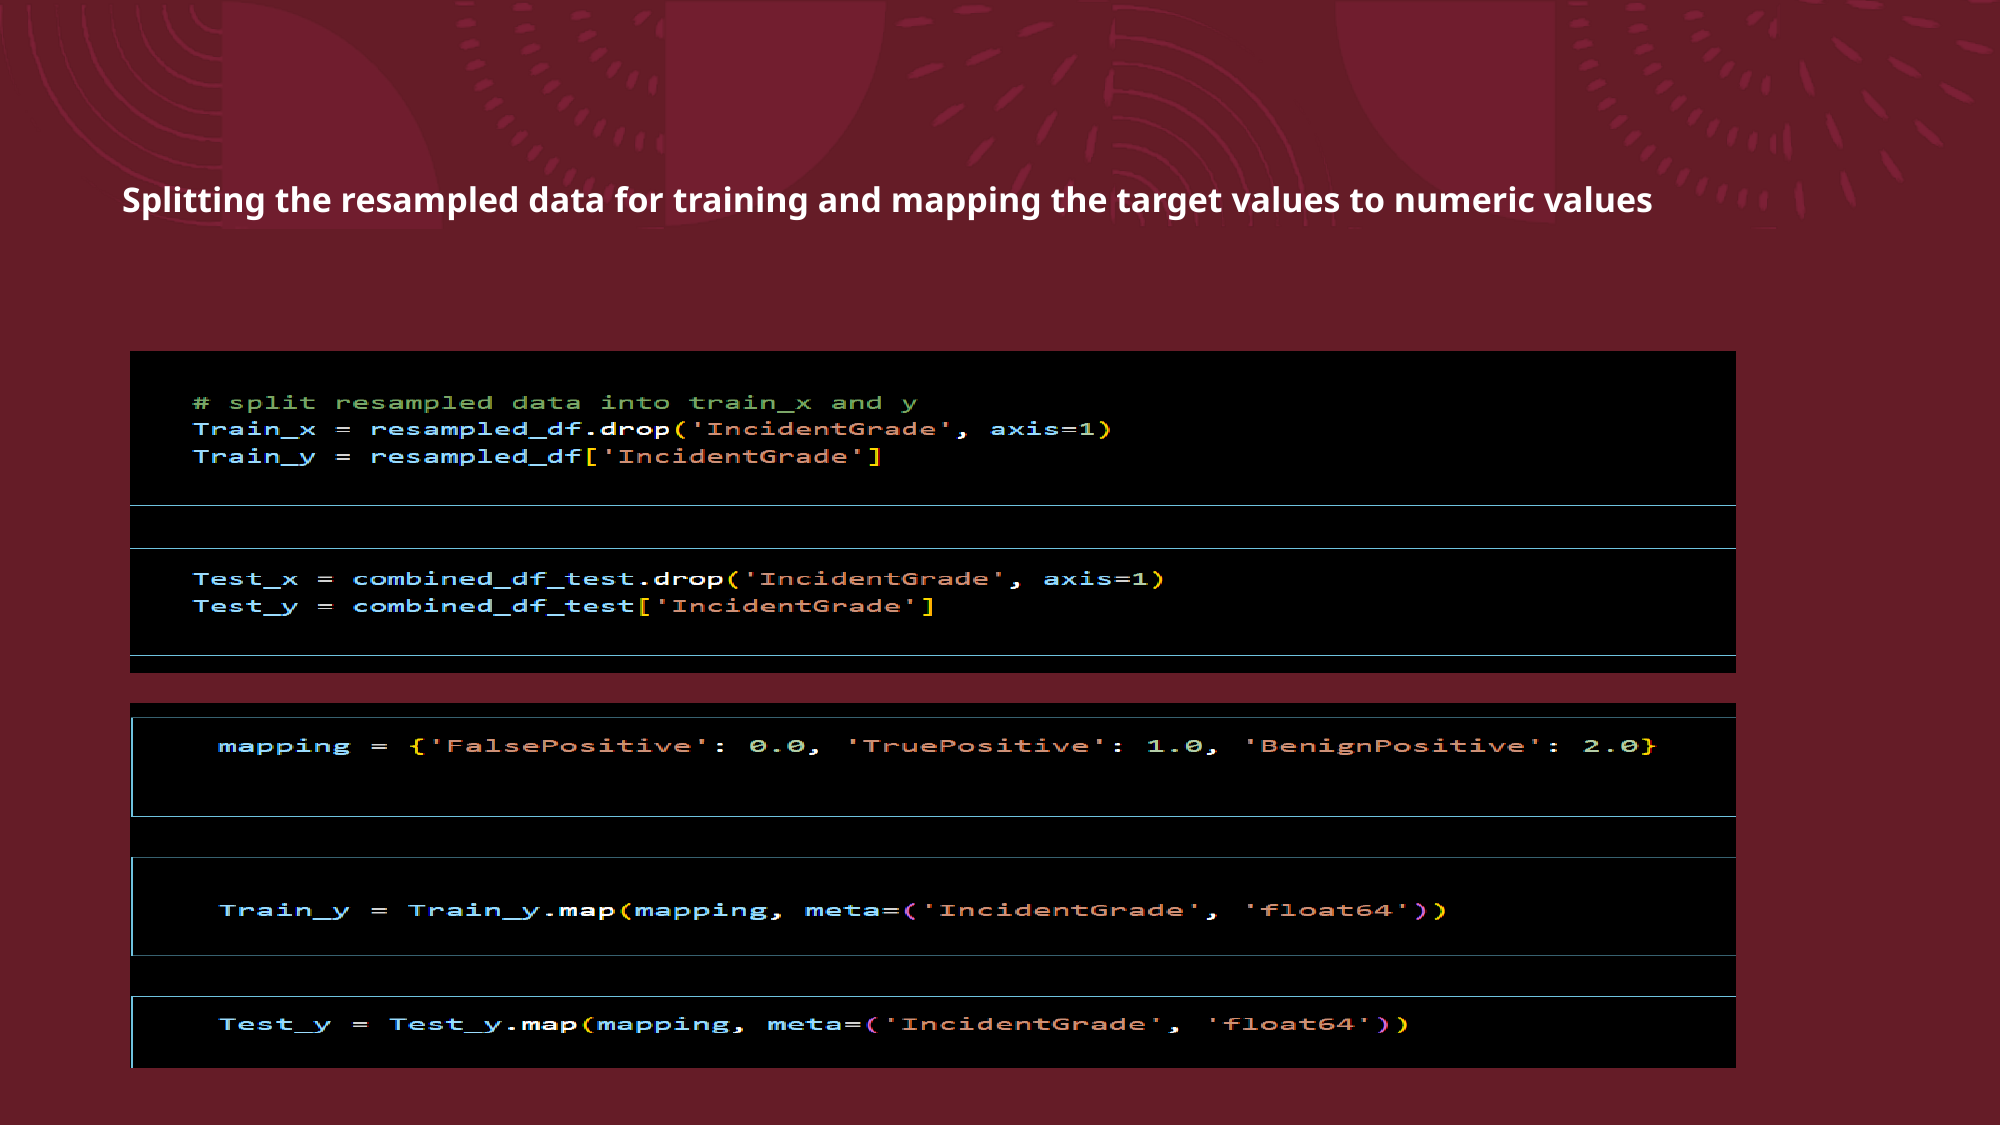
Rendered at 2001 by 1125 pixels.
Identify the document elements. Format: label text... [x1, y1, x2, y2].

picture [130, 703, 1736, 1068]
title Splitting the resampled data for training and mapping the target values to numeric values [107, 158, 1833, 240]
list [130, 351, 1736, 673]
